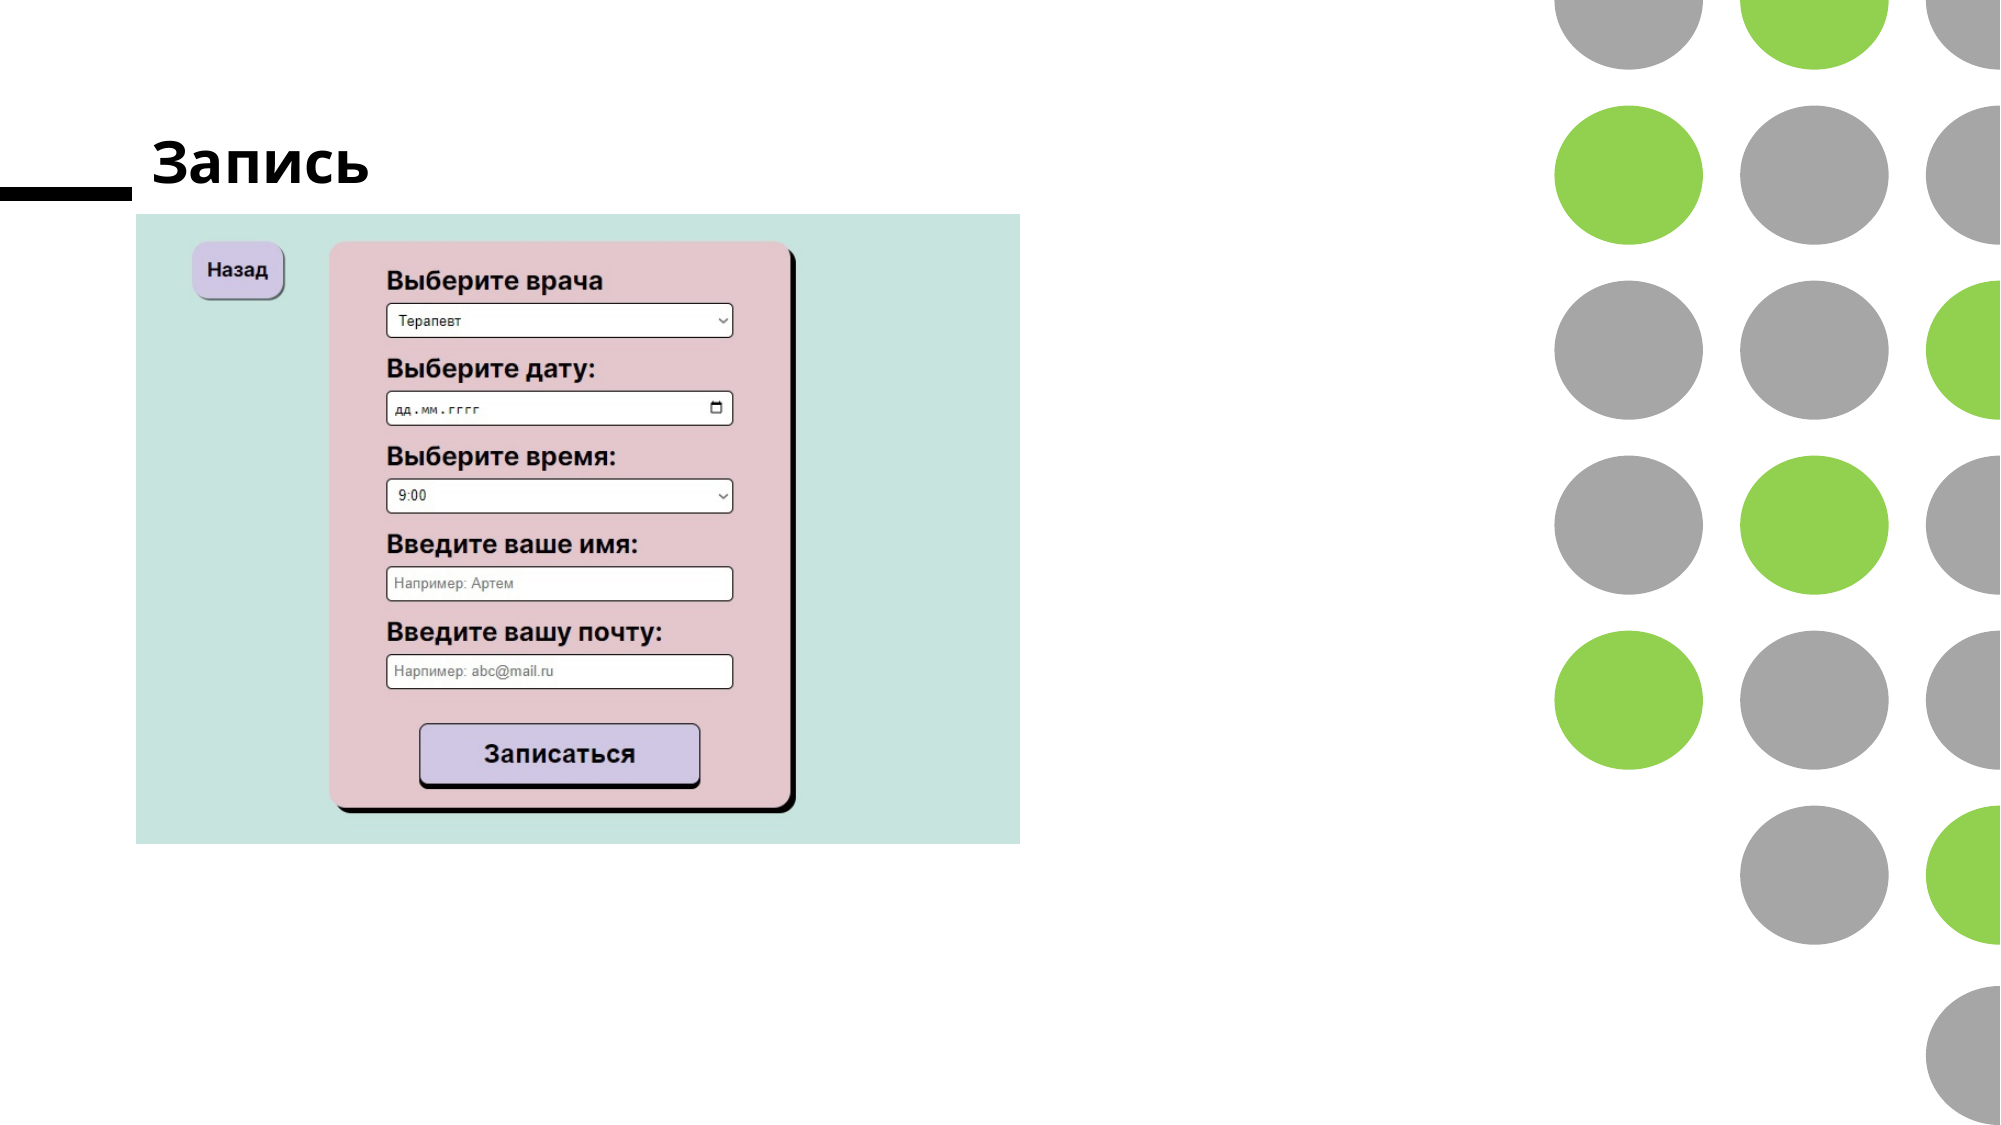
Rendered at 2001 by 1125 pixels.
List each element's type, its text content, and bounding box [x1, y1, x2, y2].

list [136, 214, 1020, 844]
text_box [1554, 0, 2000, 1125]
title Запись [136, 128, 1554, 215]
